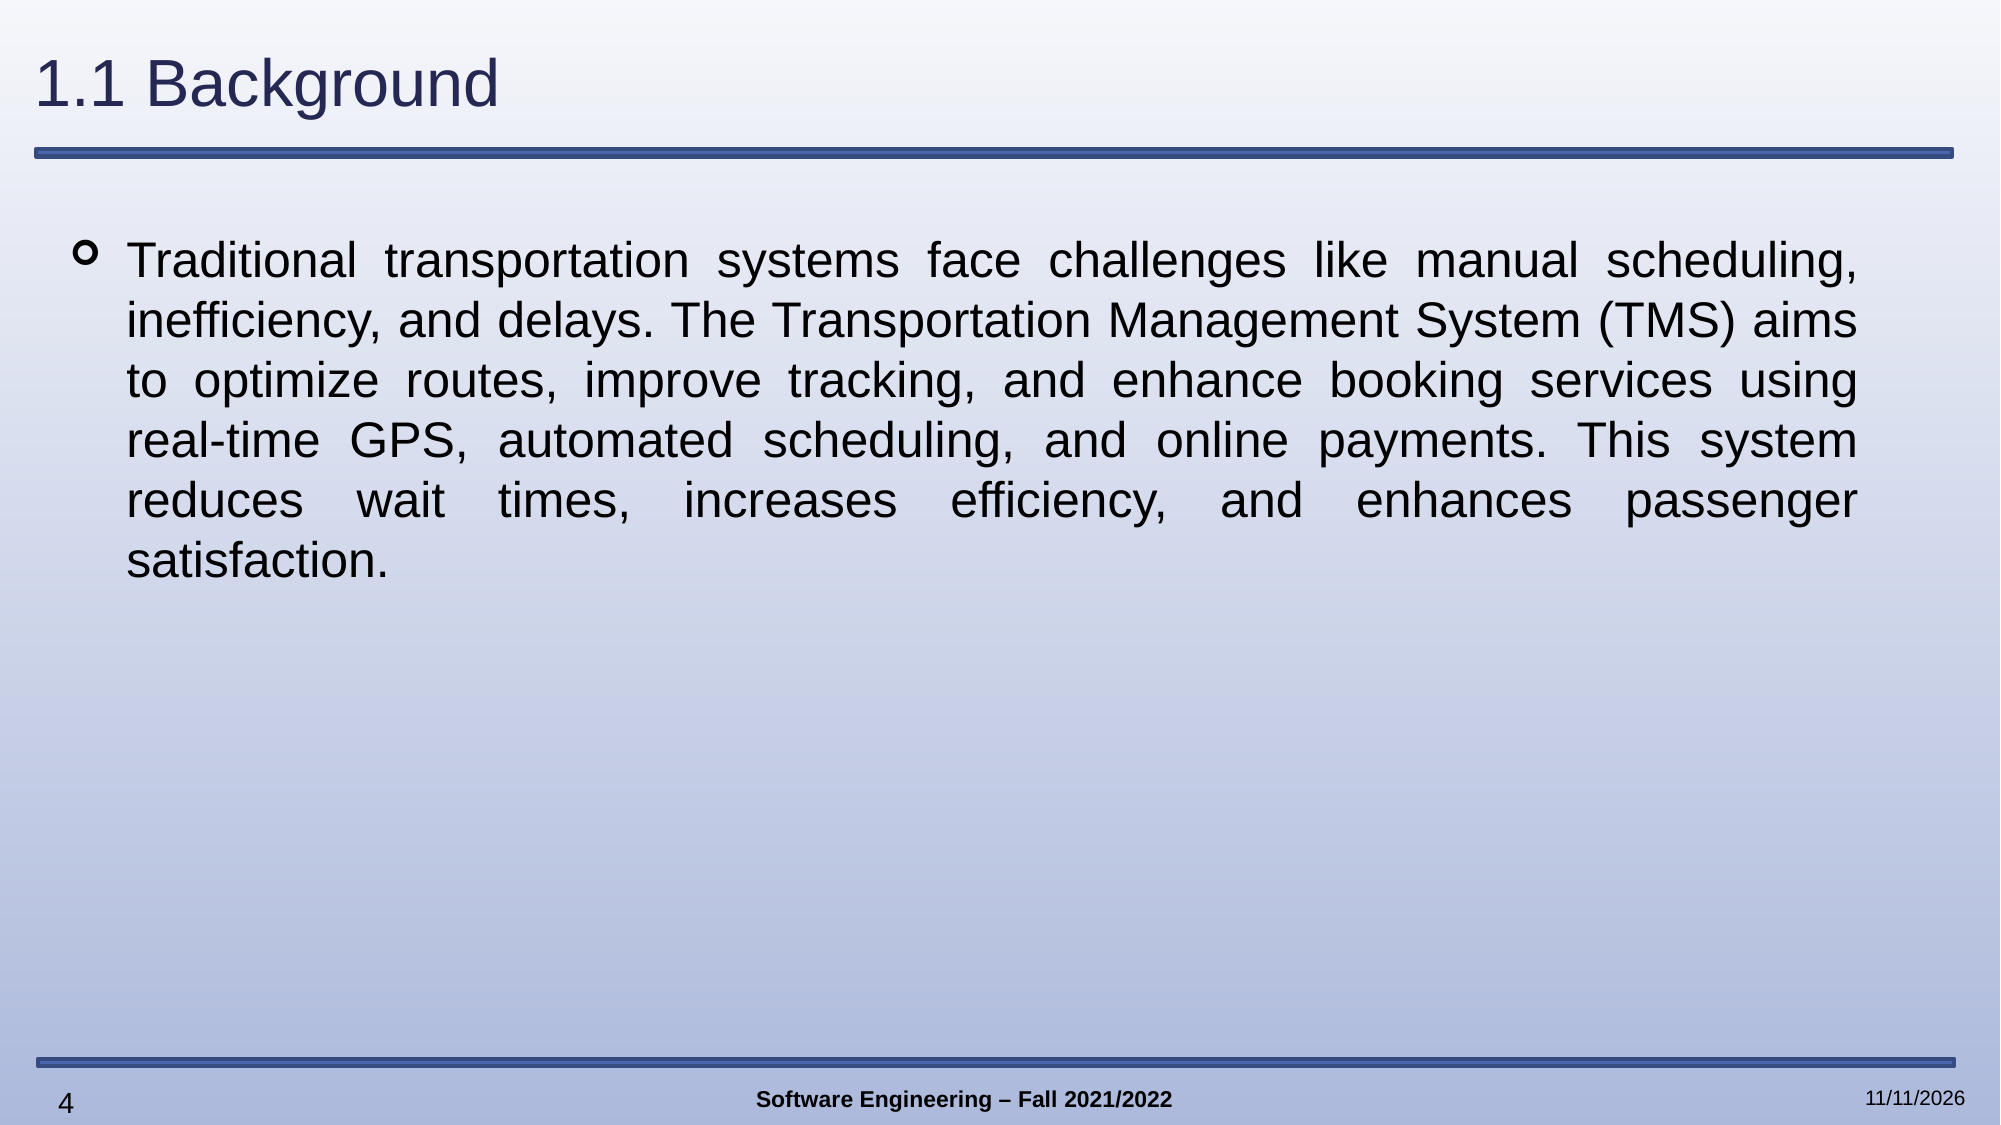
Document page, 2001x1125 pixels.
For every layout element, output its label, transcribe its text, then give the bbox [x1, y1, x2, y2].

footer Software Engineering – Fall 2021/2022 [491, 1077, 1437, 1112]
slide_number 4 [43, 1077, 256, 1119]
list Traditional transportation systems face challenges like manual scheduling, inefficiency, and delays. The Transportation Management System (TMS) aims to optimize routes, improve tracking, and enhance booking services using real-time GPS, automated scheduling, and online payments. This system reduces wait times, increases efficiency, and enhances passenger satisfaction. [55, 219, 1875, 787]
title 1.1 Background [19, 13, 1260, 146]
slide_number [1667, 1077, 1981, 1119]
